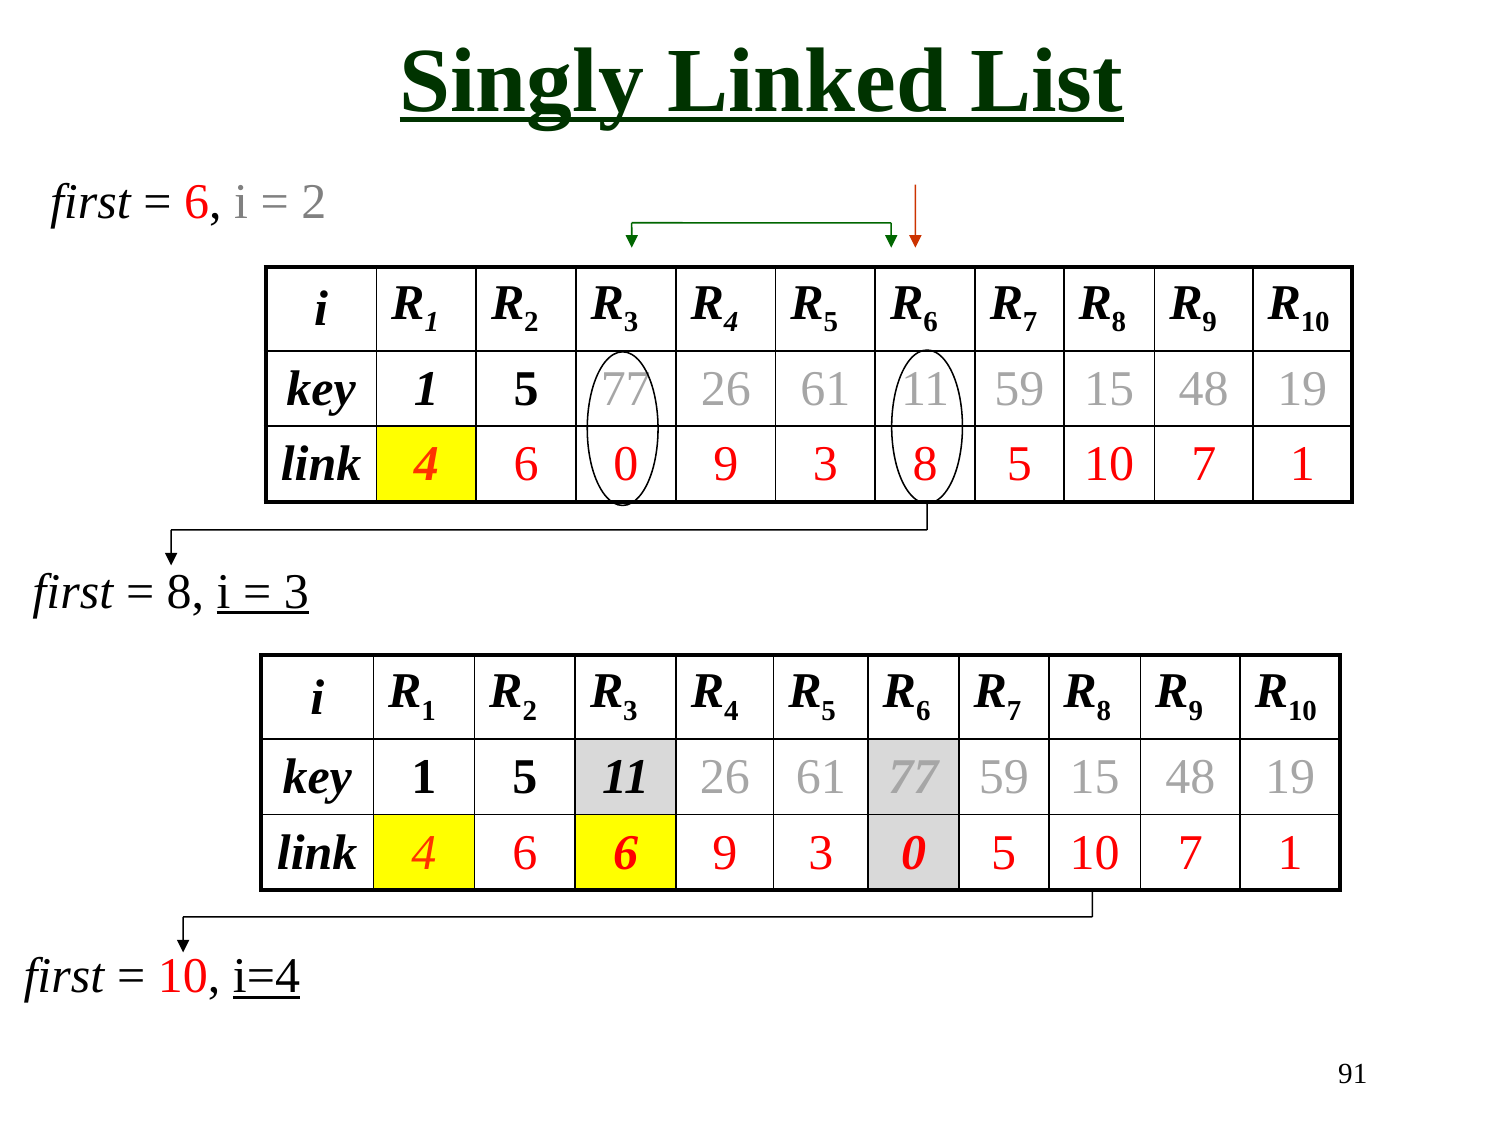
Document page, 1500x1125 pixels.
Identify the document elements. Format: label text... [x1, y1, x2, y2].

table_cell 15 [1050, 740, 1140, 814]
table_cell 10 [1065, 427, 1154, 500]
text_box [631, 184, 916, 248]
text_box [182, 890, 1093, 953]
table_cell link [263, 815, 373, 888]
table_cell 77 [629, 352, 675, 425]
table_header R6 [869, 657, 958, 738]
table_cell 3 [776, 427, 874, 500]
table_cell 61 [774, 740, 867, 814]
table_cell 11 [576, 740, 675, 814]
table_header R4 [677, 657, 773, 738]
table_cell 8 [939, 427, 974, 500]
table_header R9 [1141, 657, 1239, 738]
text_box first = 6, i = 2 [35, 160, 342, 236]
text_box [170, 503, 928, 566]
table_cell 5 [960, 815, 1048, 888]
table_cell 4 [374, 815, 474, 888]
table_cell 5 [477, 352, 575, 425]
slide_number 91 [1069, 1046, 1383, 1123]
table_header R5 [776, 269, 874, 350]
table_header R9 [1155, 269, 1252, 350]
table_cell 0 [577, 427, 608, 500]
table_cell 6 [576, 815, 675, 888]
table_header R10 [1241, 657, 1338, 738]
table_header R3 [577, 269, 675, 350]
table_cell 1 [377, 352, 475, 425]
table_cell 1 [374, 740, 474, 814]
table_cell 4 [377, 427, 475, 500]
table_cell 26 [677, 352, 775, 425]
table_cell 7 [1141, 815, 1239, 888]
table_cell 0 [637, 427, 675, 500]
table_header R7 [976, 269, 1063, 350]
table_cell 48 [1155, 352, 1252, 425]
table_header R3 [576, 657, 675, 738]
table_header R4 [677, 269, 775, 350]
table_cell 15 [1065, 352, 1154, 425]
table_header i [263, 657, 373, 738]
table_cell 6 [477, 427, 575, 500]
text_box first = 8, i = 3 [17, 550, 337, 626]
table_cell 10 [1050, 815, 1140, 888]
table_header R2 [475, 657, 574, 738]
text_box Singly Linked List [218, 0, 1306, 150]
table_header R8 [1050, 657, 1140, 738]
table_cell 11 [937, 352, 974, 425]
table_header R1 [377, 269, 475, 350]
table_cell 1 [1254, 427, 1350, 500]
table_header R6 [876, 269, 974, 350]
text_box first = 10, i=4 [8, 935, 396, 1011]
table_cell 5 [475, 740, 574, 814]
table_cell 1 [1241, 815, 1338, 888]
table_cell 0 [869, 815, 958, 888]
table_header R10 [1254, 269, 1350, 350]
text_box [587, 351, 659, 501]
table_cell 9 [677, 815, 773, 888]
table_cell 9 [677, 427, 775, 500]
table_cell 26 [677, 740, 773, 814]
table_header R7 [960, 657, 1048, 738]
table_header R5 [774, 657, 867, 738]
table_cell 3 [774, 815, 867, 888]
table_cell 59 [976, 352, 1063, 425]
table_header R2 [477, 269, 575, 350]
table_cell 7 [1155, 427, 1252, 500]
table_cell 6 [475, 815, 574, 888]
table_cell 8 [876, 427, 915, 500]
table_cell 5 [976, 427, 1063, 500]
table_cell key [263, 740, 373, 814]
table_header R8 [1065, 269, 1154, 350]
table_cell 11 [876, 352, 917, 425]
table_cell 77 [577, 352, 616, 425]
table_cell 19 [1254, 352, 1350, 425]
table_cell 77 [869, 740, 958, 814]
table_cell 19 [1241, 740, 1338, 814]
table_cell 61 [776, 352, 874, 425]
table_header R1 [374, 657, 474, 738]
table_cell link [268, 427, 376, 500]
table_header i [268, 269, 376, 350]
table_cell 48 [1141, 740, 1239, 814]
table_cell key [268, 352, 376, 425]
text_box [891, 350, 963, 504]
table_cell 59 [960, 740, 1048, 814]
